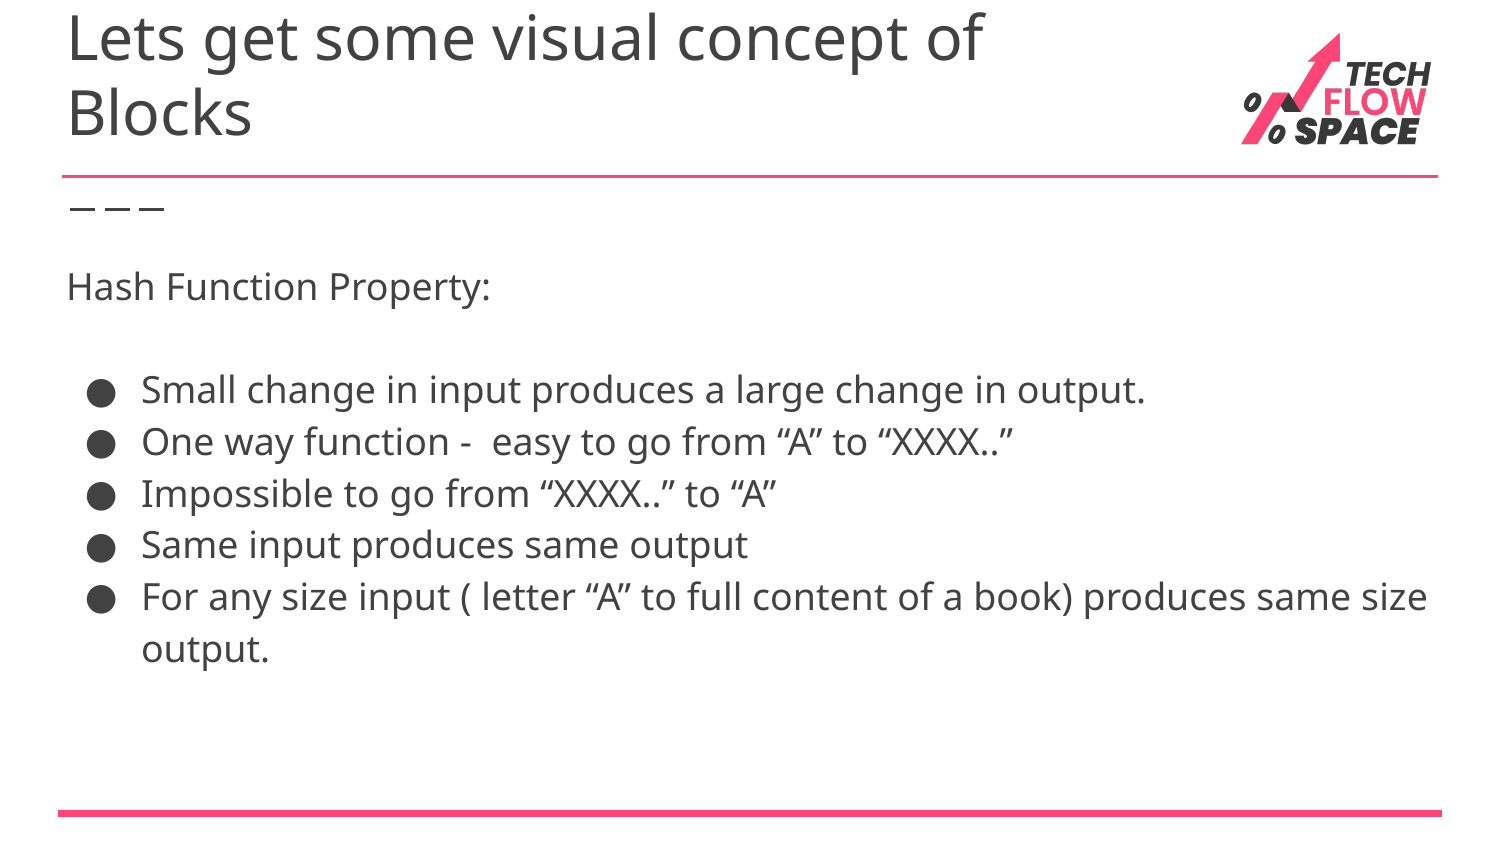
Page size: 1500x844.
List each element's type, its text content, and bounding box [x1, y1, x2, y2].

list Hash Function Property: Small change in input produces a large change in output. One way function - easy to go from “A” to “XXXX..” Impossible to go from “XXXX..” to “A” Same input produces same output For any size input ( letter “A” to full content of a book) produces same size output. [51, 240, 1449, 750]
picture [1212, 14, 1460, 163]
title Lets get some visual concept of Blocks [51, 42, 1077, 163]
